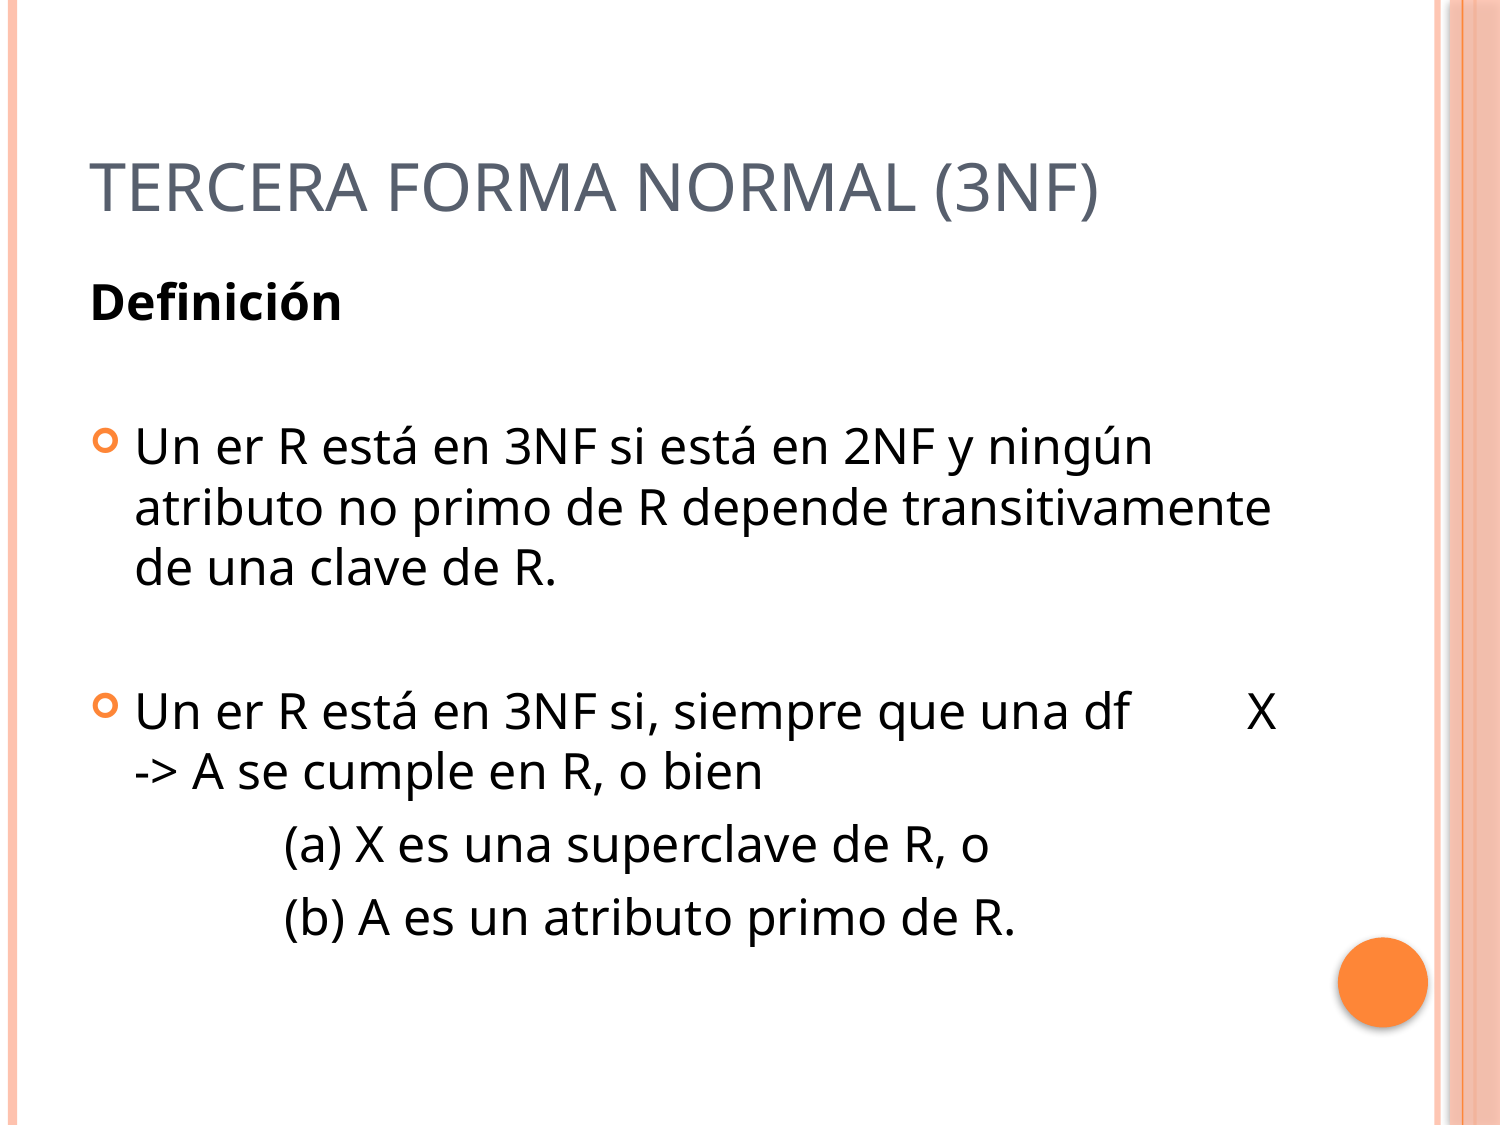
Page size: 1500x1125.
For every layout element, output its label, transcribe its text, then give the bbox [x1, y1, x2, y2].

list Definición Un er R está en 3NF si está en 2NF y ningún atributo no primo de R depende transitivamente de una clave de R. Un er R está en 3NF si, siempre que una df X -> A se cumple en R, o bien (a) X es una superclave de R, o (b) A es un atributo primo de R. [75, 262, 1300, 1062]
title Tercera Forma Normal (3NF) [75, 45, 1300, 233]
